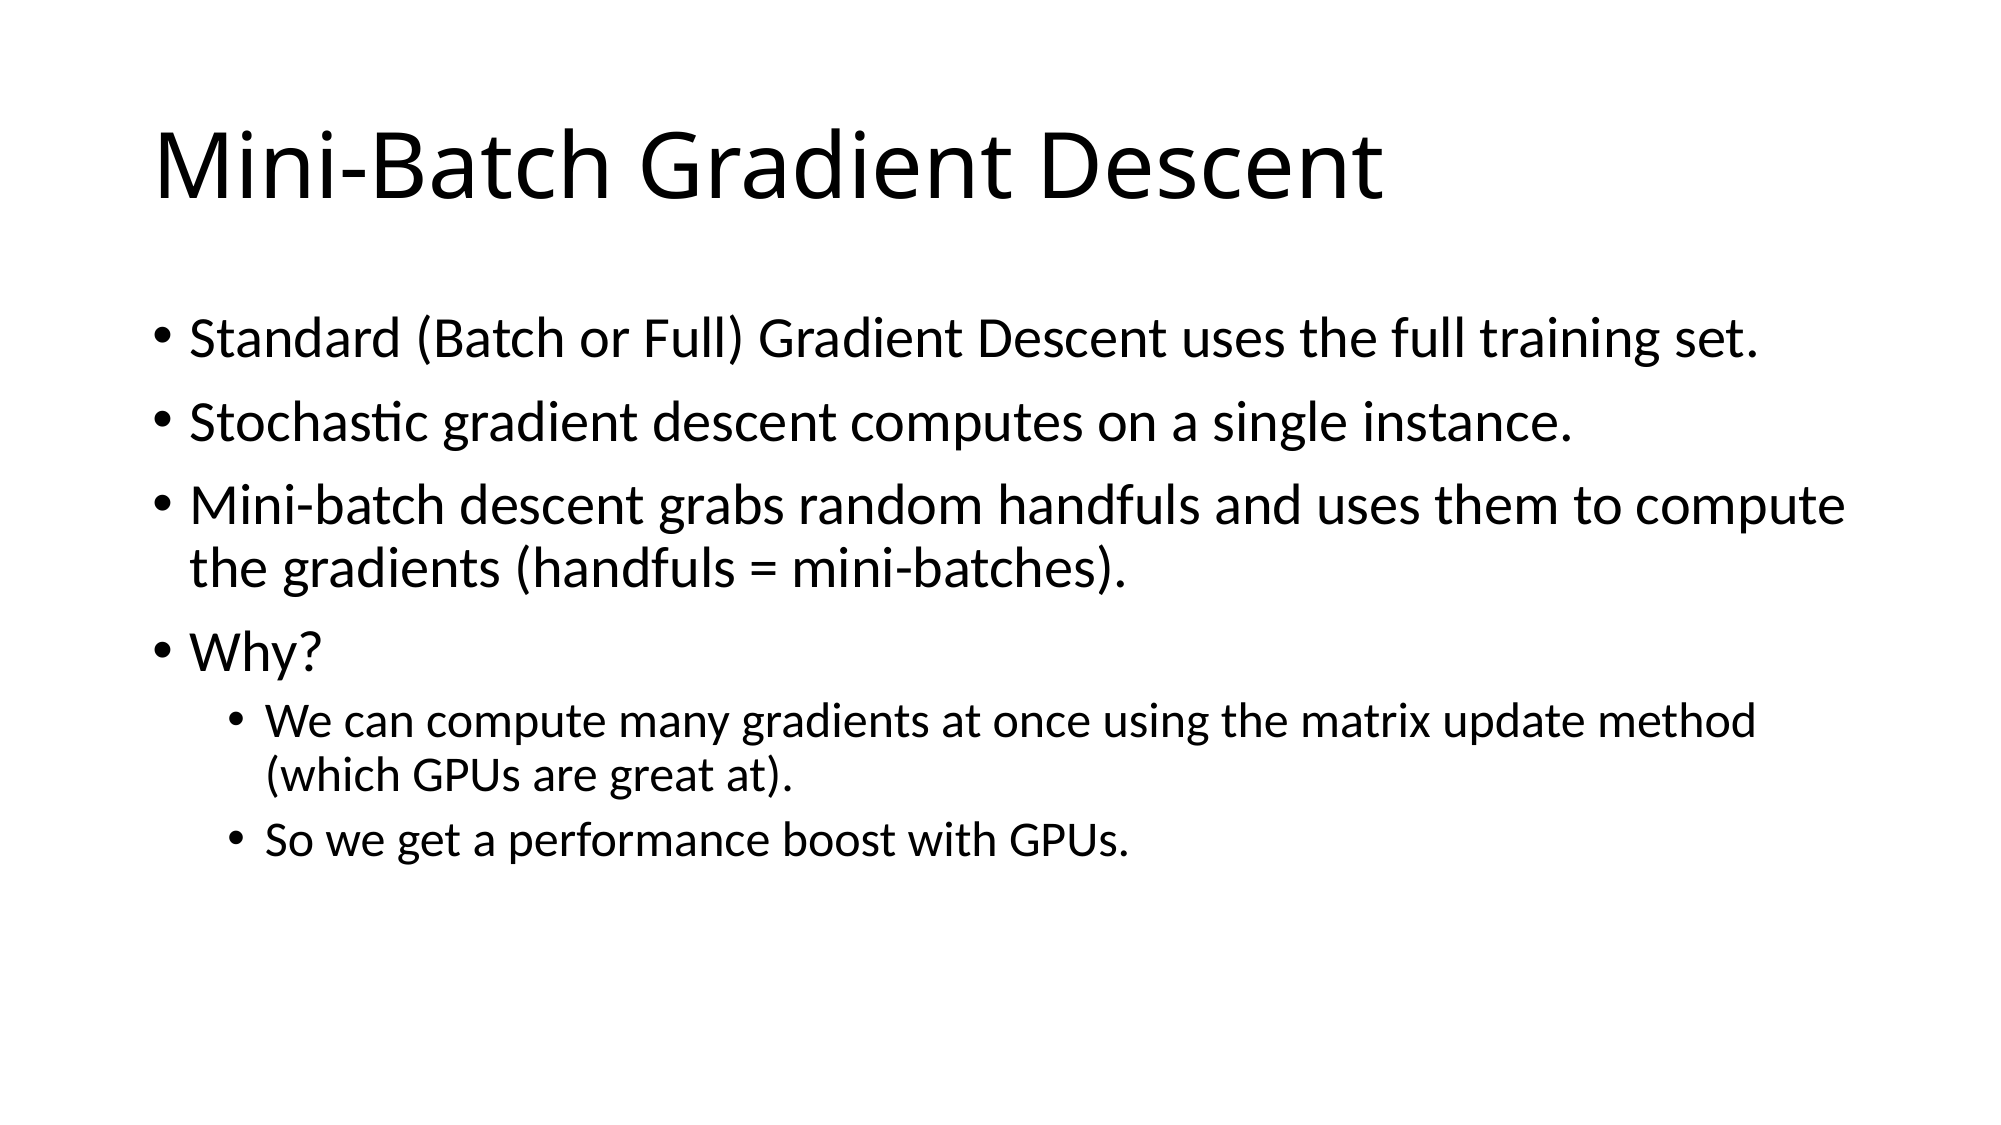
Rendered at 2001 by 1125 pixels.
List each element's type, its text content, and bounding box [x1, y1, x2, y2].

list Standard (Batch or Full) Gradient Descent uses the full training set. Stochastic gradient descent computes on a single instance. Mini-batch descent grabs random handfuls and uses them to compute the gradients (handfuls = mini-batches). Why? We can compute many gradients at once using the matrix update method (which GPUs are great at). So we get a performance boost with GPUs. [137, 299, 1863, 1014]
title Mini-Batch Gradient Descent [137, 59, 1863, 278]
